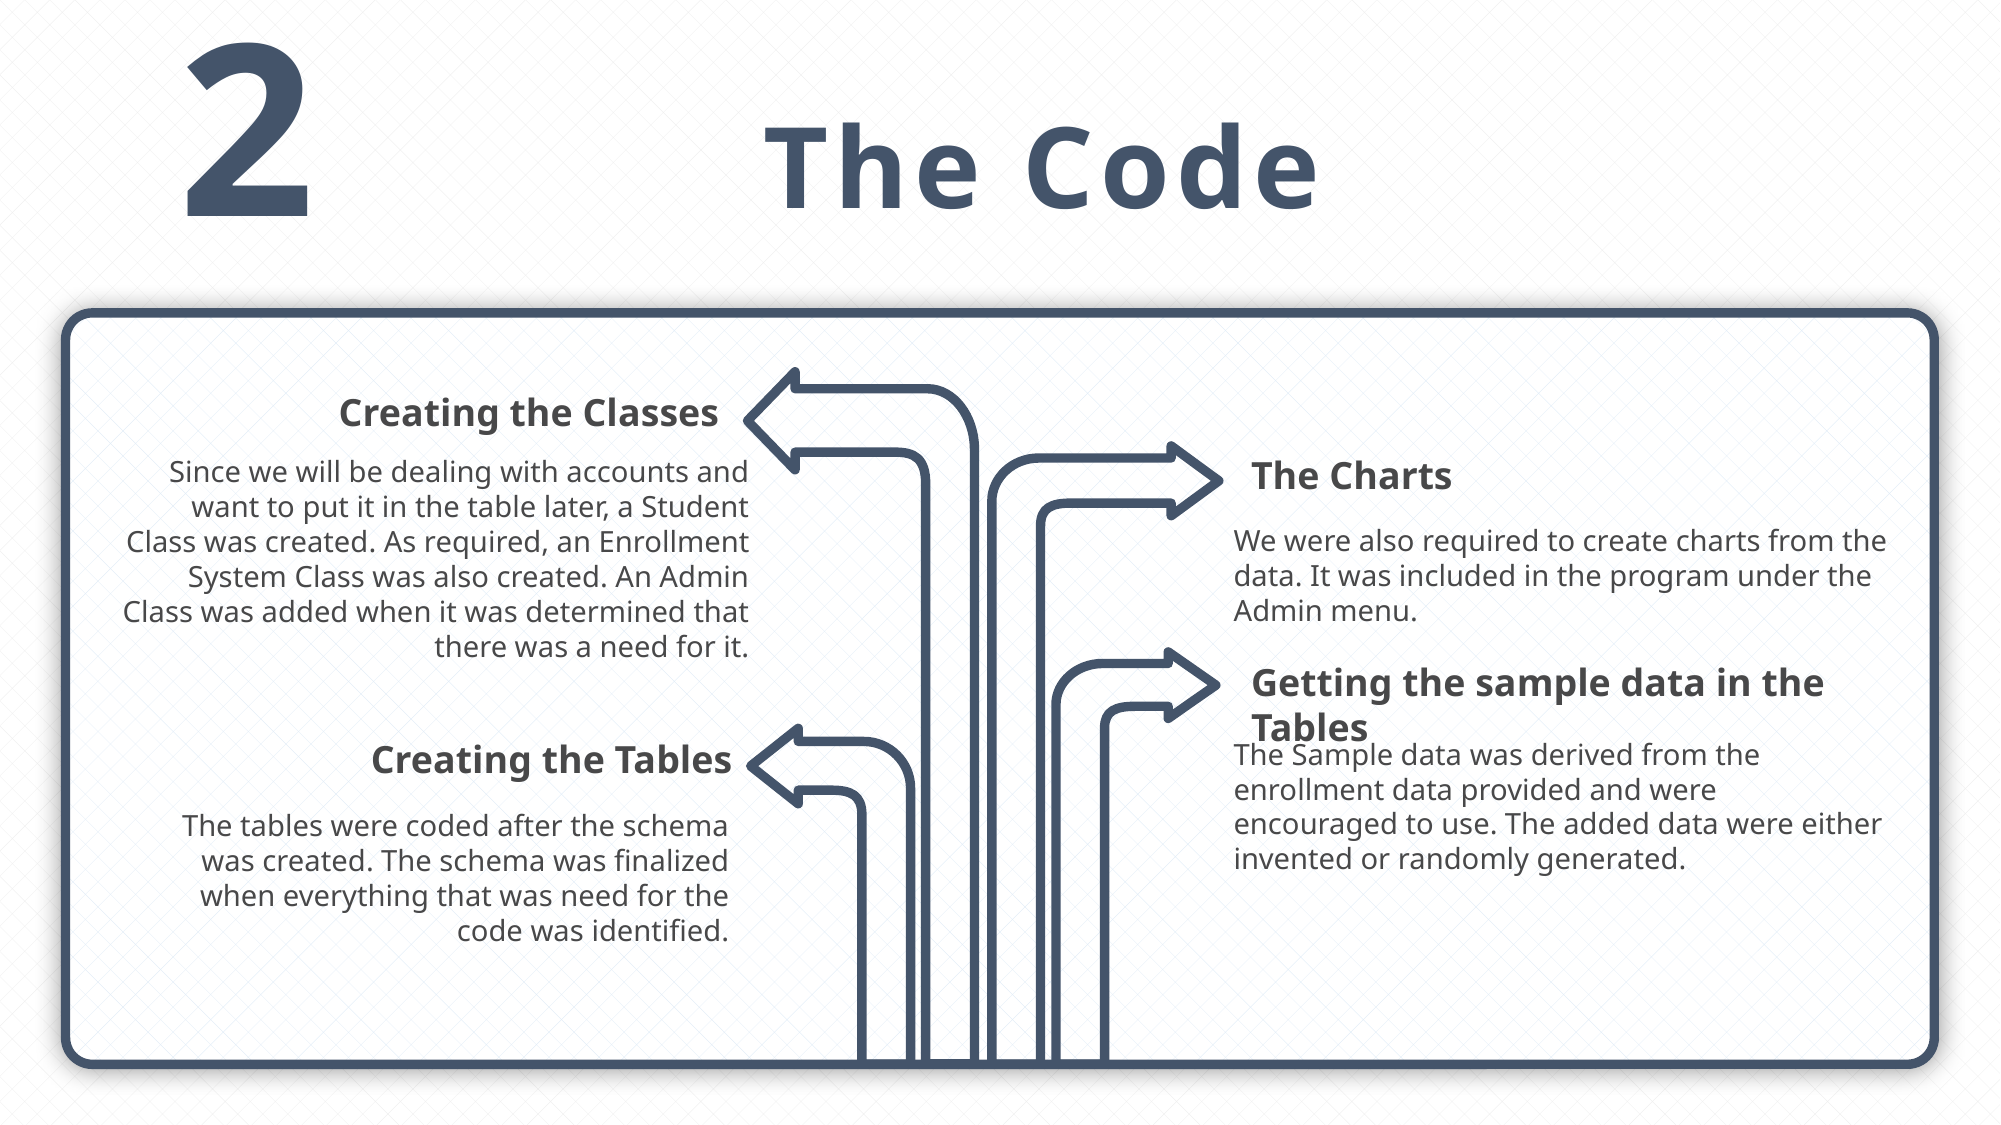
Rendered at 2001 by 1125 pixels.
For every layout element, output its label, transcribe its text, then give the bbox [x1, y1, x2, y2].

text_box We were also required to create charts from the data. It was included in the program under the Admin menu. [1218, 514, 1904, 635]
text_box [991, 445, 1219, 1065]
text_box [64, 311, 1936, 1066]
text_box The Sample data was derived from the enrollment data provided and were encouraged to use. The added data were either invented or randomly generated. [1218, 728, 1904, 883]
text_box The Code [751, 90, 1333, 237]
text_box The tables were coded after the schema was created. The schema was finalized when everything that was need for the code was identified. [136, 800, 745, 955]
text_box 2 [122, 0, 371, 273]
text_box Creating the Classes [192, 381, 745, 442]
text_box Since we will be dealing with accounts and want to put it in the table later, a Student Class was created. As required, an Enrollment System Class was also created. An Admin Class was added when it was determined that there was a need for it. [101, 445, 765, 671]
text_box The Charts [1236, 445, 1662, 505]
text_box [747, 371, 975, 1064]
text_box Creating the Tables [195, 728, 748, 789]
text_box [750, 728, 911, 1064]
text_box Getting the sample data in the Tables [1236, 651, 1926, 757]
text_box [1055, 651, 1216, 1064]
